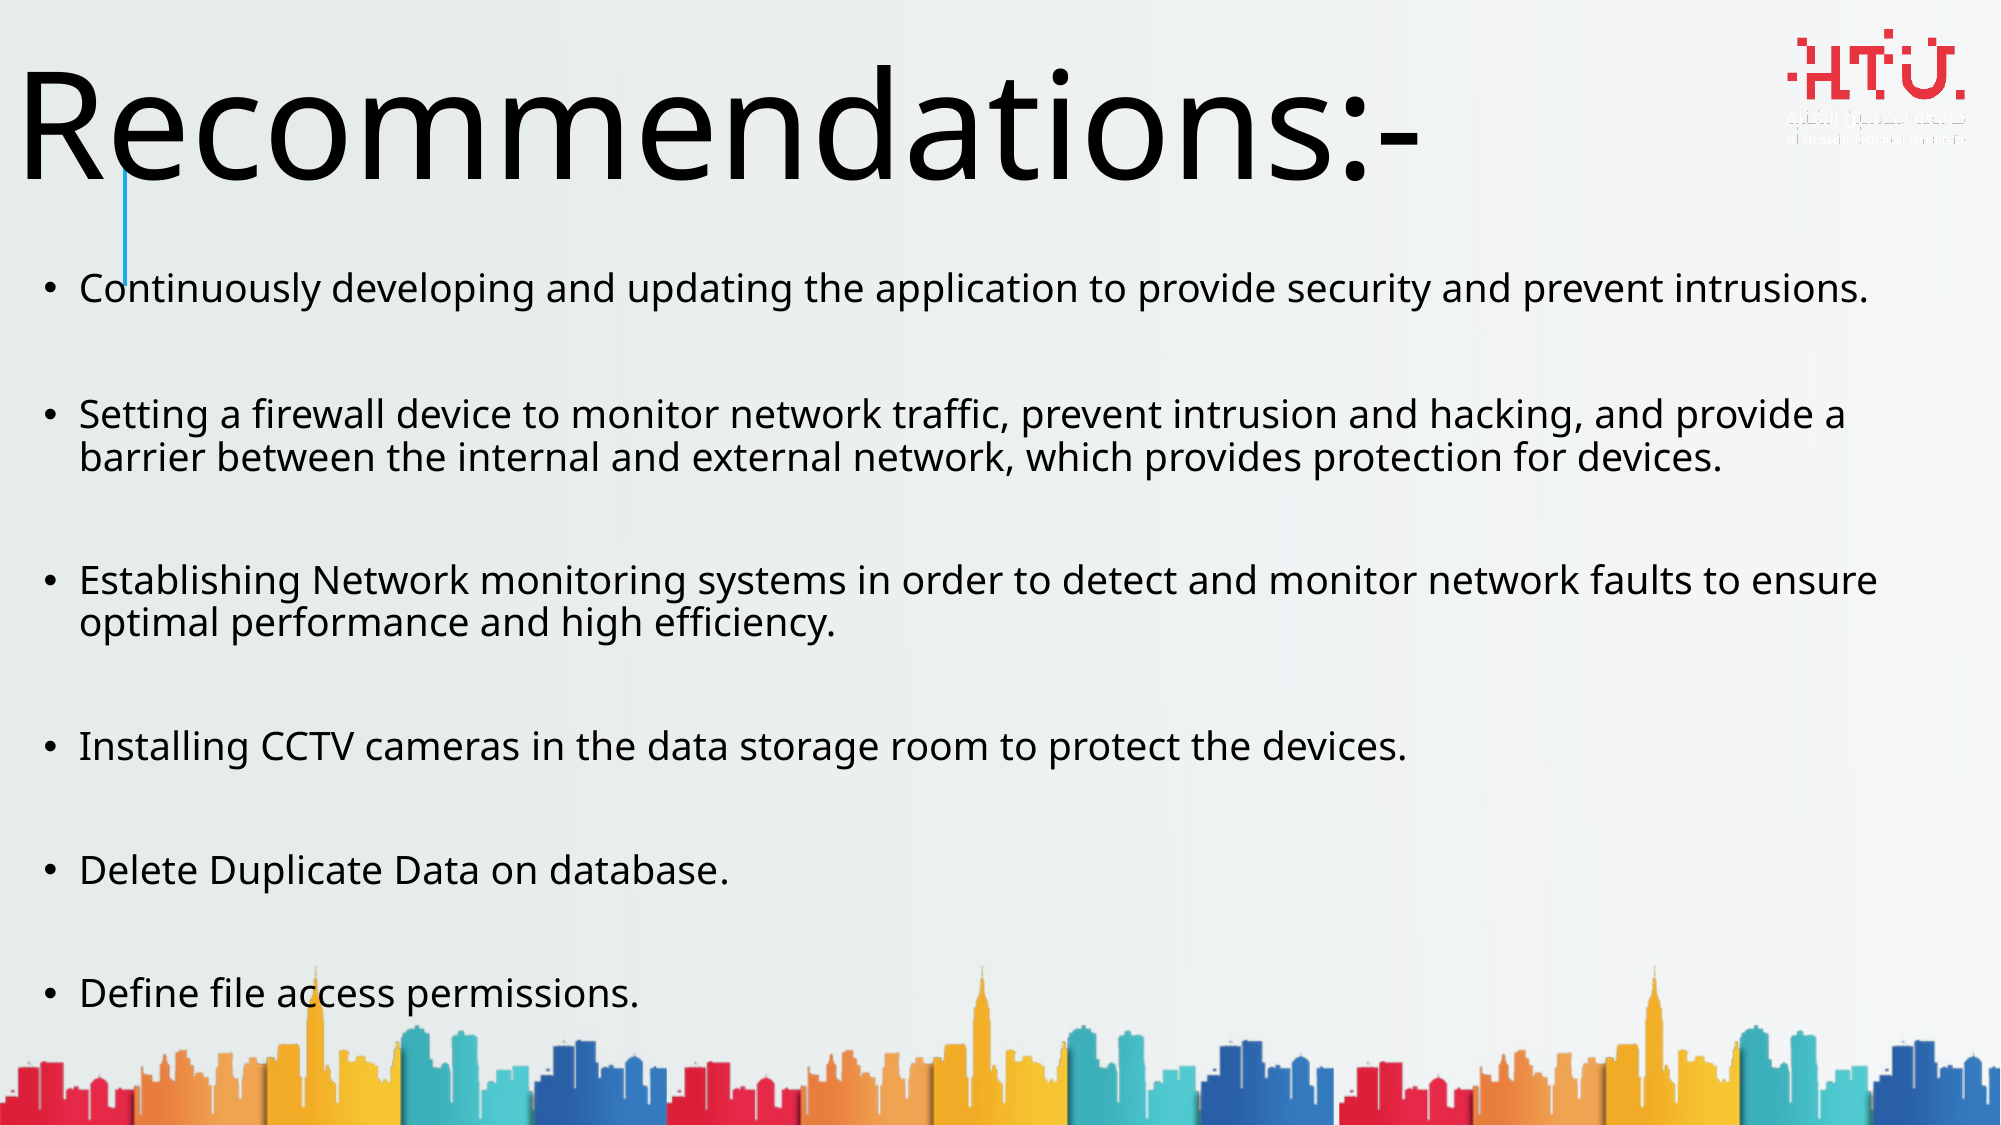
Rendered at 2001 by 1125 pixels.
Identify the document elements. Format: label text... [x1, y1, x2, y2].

text_box Continuously developing and updating the application to provide security and prevent intrusions. Setting a firewall device to monitor network traffic, prevent intrusion and hacking, and provide a barrier between the internal and external network, which provides protection for devices. Establishing Network monitoring systems in order to detect and monitor network faults to ensure optimal performance and high efficiency. Installing CCTV cameras in the data storage room to protect the devices. Delete Duplicate Data on database. Define file access permissions. [23, 258, 1965, 1035]
text_box Recommendations:- [0, 21, 1534, 217]
picture [0, 0, 2001, 1125]
